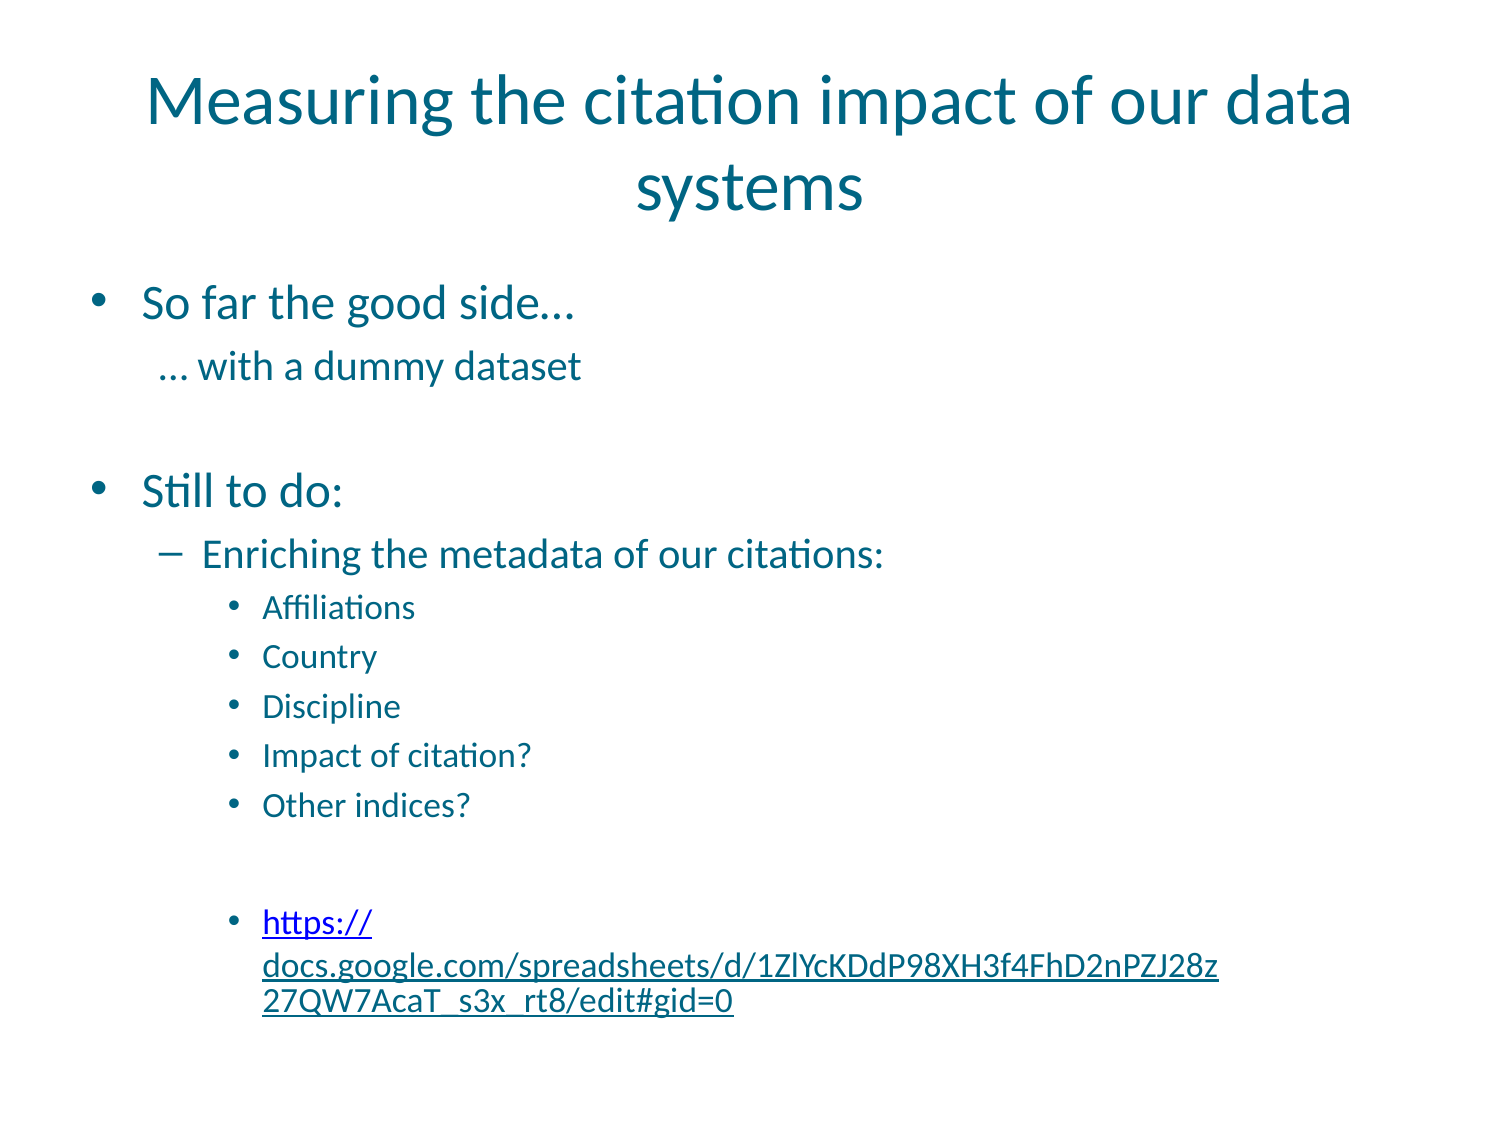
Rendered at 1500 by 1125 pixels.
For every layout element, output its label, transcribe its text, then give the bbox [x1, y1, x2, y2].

title Measuring the citation impact of our data systems [75, 45, 1425, 233]
list So far the good side… … with a dummy dataset Still to do: Enriching the metadata of our citations: Affiliations Country Discipline Impact of citation? Other indices? https://docs.google.com/spreadsheets/d/1ZlYcKDdP98XH3f4FhD2nPZJ28z27QW7AcaT_s3x_rt8/edit#gid=0 [75, 262, 1242, 1035]
